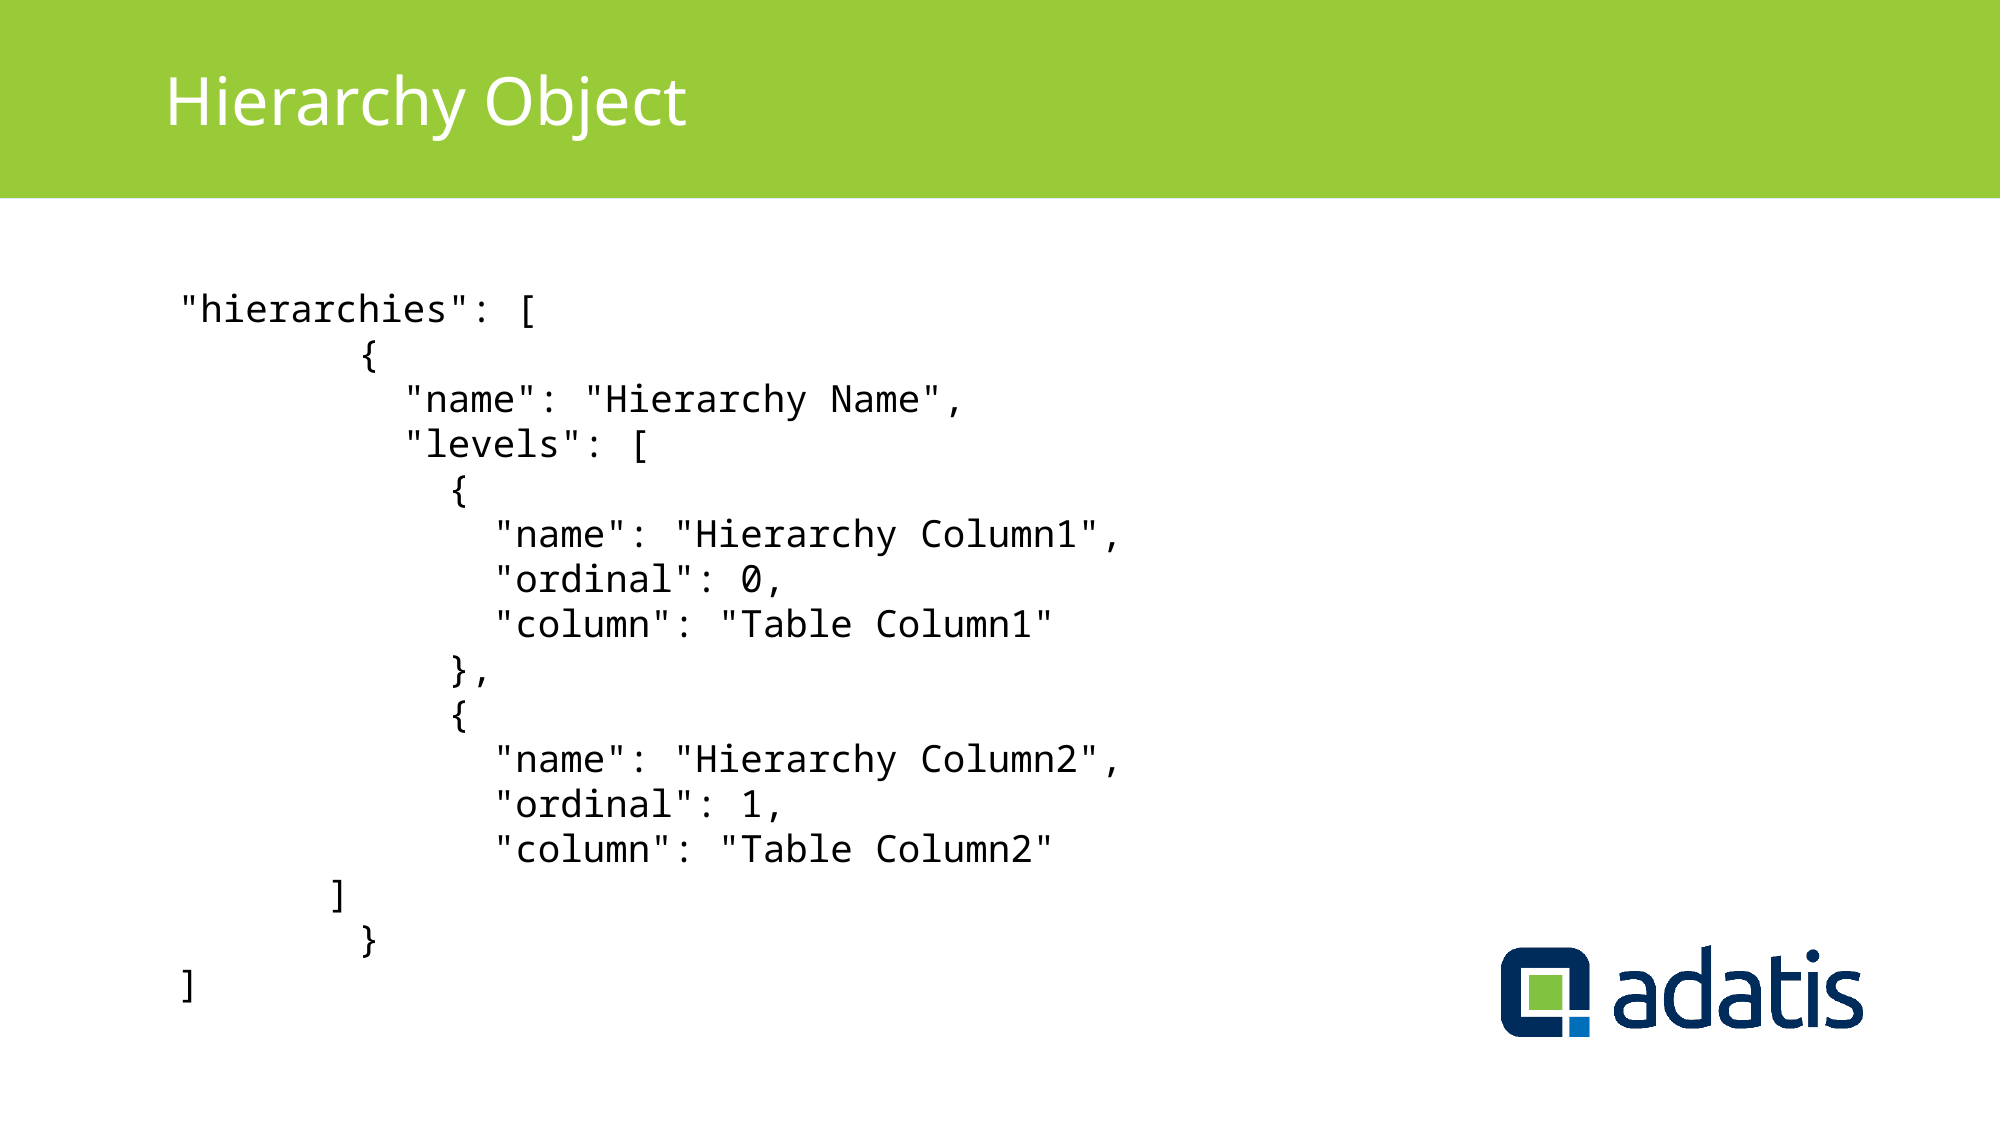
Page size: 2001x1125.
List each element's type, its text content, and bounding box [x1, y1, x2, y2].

picture [1501, 1012, 1863, 1037]
text_box "hierarchies": [ { "name": "Hierarchy Name", "levels": [ { "name": "Hierarchy Column1", "ordinal": 0, "column": "Table Column1" }, { "name": "Hierarchy Column2", "ordinal": 1, "column": "Table Column2" ] } ] [163, 277, 1895, 1012]
title Hierarchy Object [0, 0, 2000, 198]
